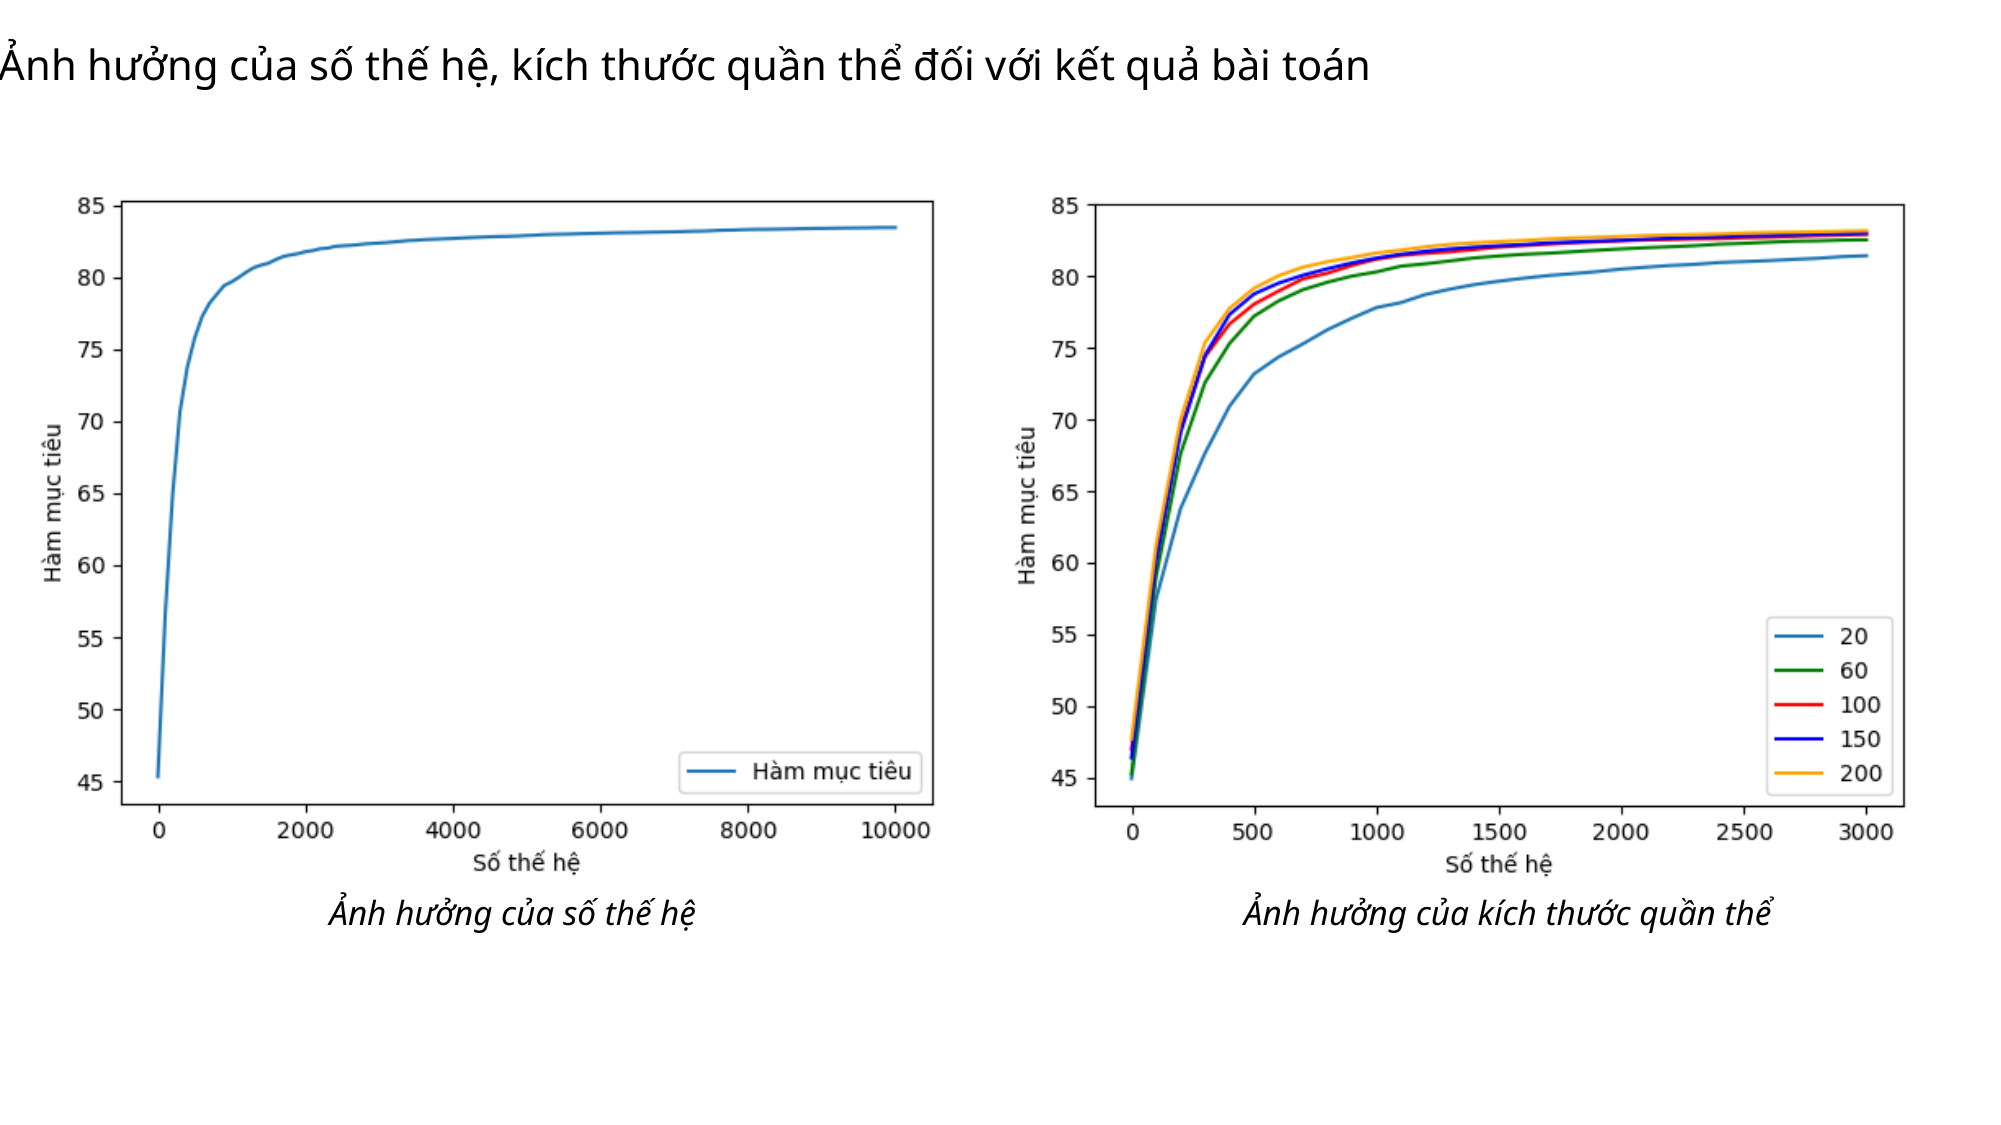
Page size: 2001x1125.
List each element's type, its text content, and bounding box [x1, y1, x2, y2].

text_box Ảnh hưởng của kích thước quần thể [1229, 884, 1788, 940]
text_box 1. Ảnh hưởng của số thế hệ, kích thước quần thể đối với kết quả bài toán [0, 31, 1387, 96]
picture [15, 162, 1985, 881]
text_box Ảnh hưởng của số thế hệ [314, 884, 712, 940]
